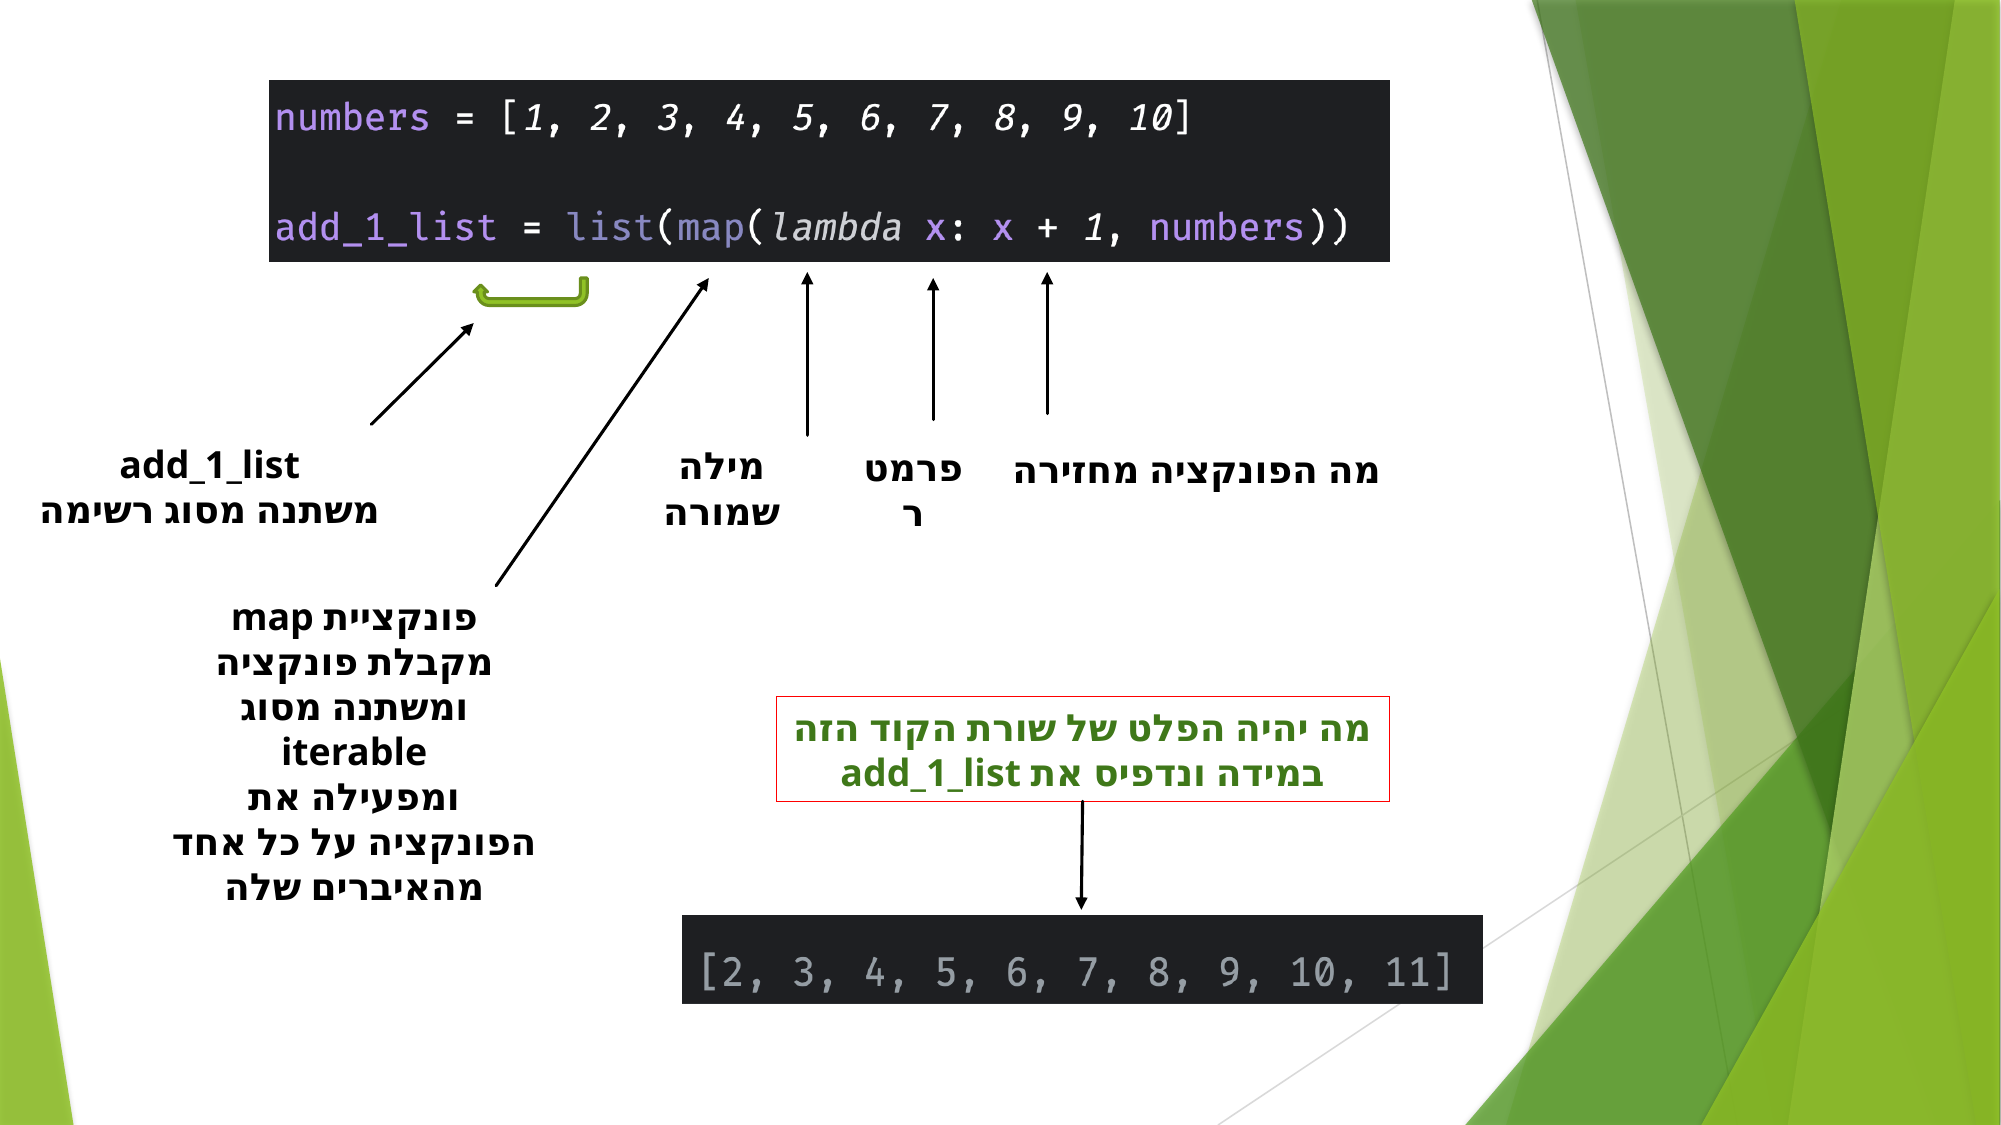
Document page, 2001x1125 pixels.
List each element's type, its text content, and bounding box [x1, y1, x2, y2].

text_box [472, 283, 490, 308]
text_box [370, 322, 475, 425]
picture [268, 79, 1390, 262]
text_box add_1_list משתנה מסוג רשימה [23, 433, 396, 538]
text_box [1080, 802, 1084, 911]
text_box מה הפונקציה מחזירה [992, 438, 1401, 499]
text_box פרמטר [840, 436, 986, 542]
text_box מילה שמורה [715, 435, 841, 540]
text_box מה יהיה הפלט של שורת הקוד הזה במידה ונדפיס את add_1_list [776, 696, 1390, 802]
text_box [495, 277, 710, 587]
text_box פונקציית map מקבלת פונקציה ומשתנה מסוג iterable ומפעילה את הפונקציה על כל אחד מהאיברים שלה [156, 585, 552, 916]
picture [682, 915, 1484, 1004]
